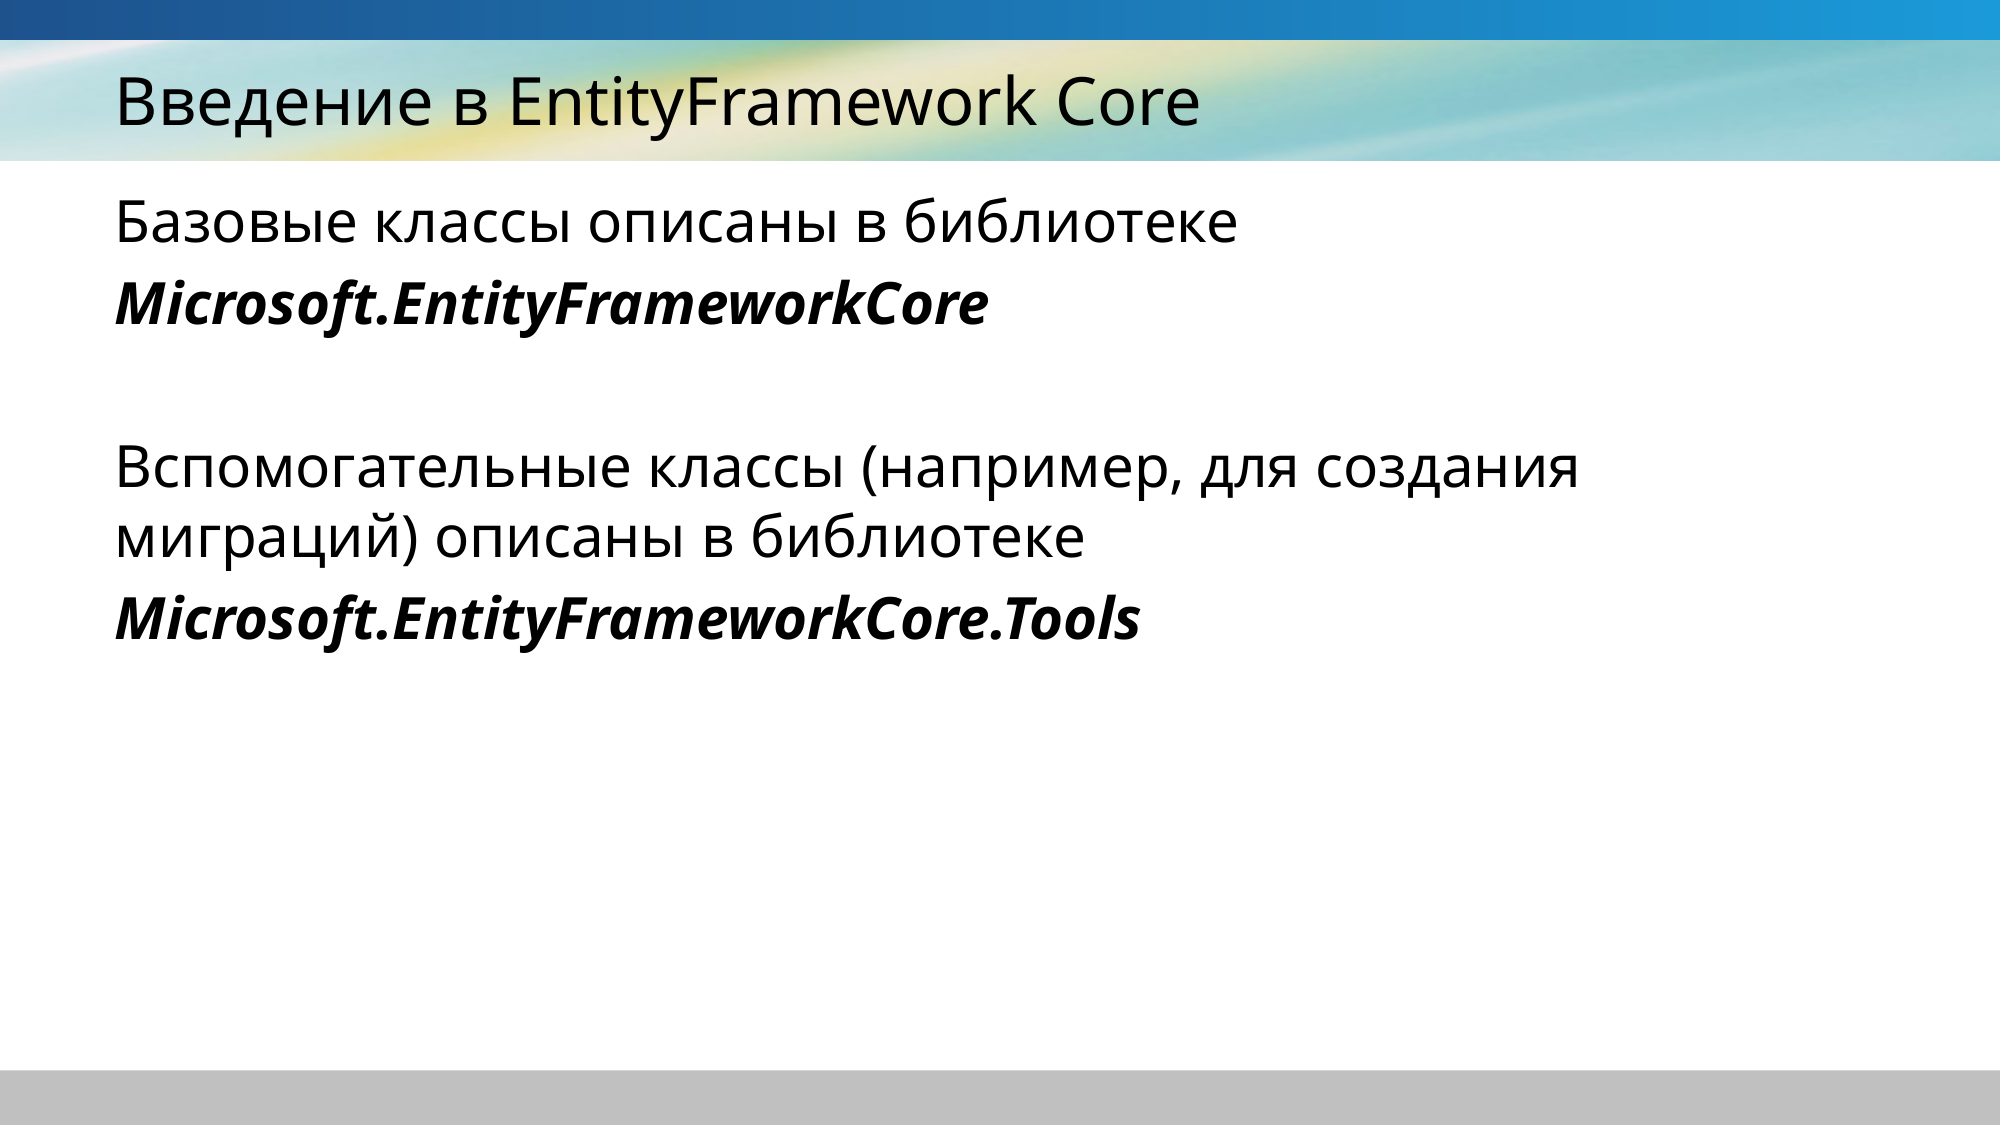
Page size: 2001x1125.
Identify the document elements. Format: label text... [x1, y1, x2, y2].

picture [0, 39, 2000, 161]
title Введение в EntityFramework Core [99, 52, 1901, 145]
list Базовые классы описаны в библиотеке Microsoft.EntityFrameworkCore Вспомогательные классы (например, для создания миграций) описаны в библиотеке Microsoft.EntityFrameworkCore.Tools [99, 176, 1901, 1038]
